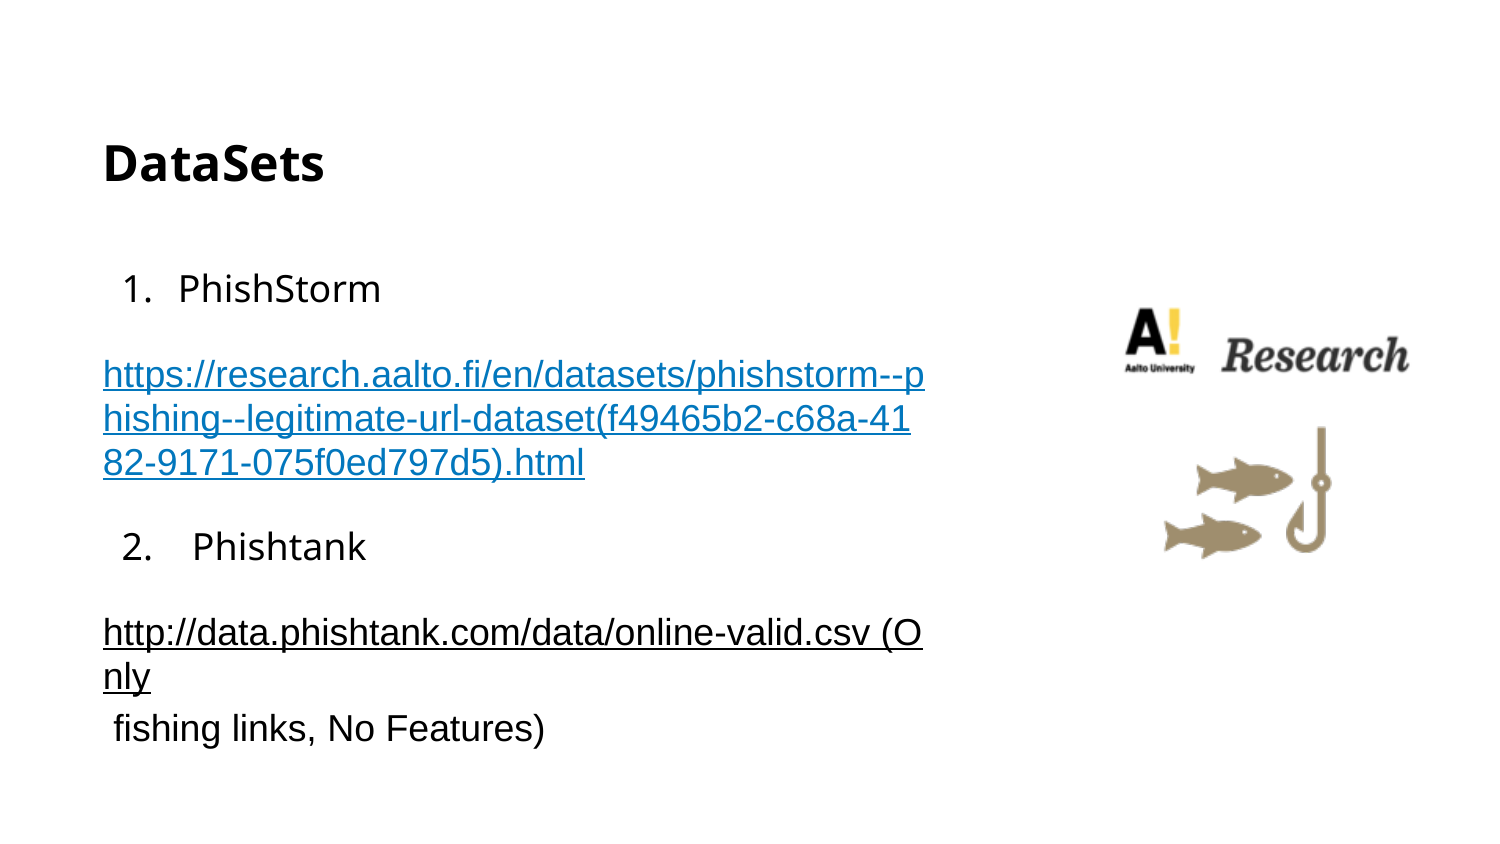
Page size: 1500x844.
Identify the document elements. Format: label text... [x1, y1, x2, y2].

picture [1104, 288, 1427, 399]
title PhishStorm https://research.aalto.fi/en/datasets/phishstorm--phishing--legitimate-url-dataset(f49465b2-c68a-4182-9171-075f0ed797d5).html 2. Phishtank http://data.phishtank.com/data/online-valid.csv (Only fishing links, No Features) [87, 242, 941, 746]
picture [1154, 400, 1343, 589]
title DataSets [87, 116, 941, 242]
